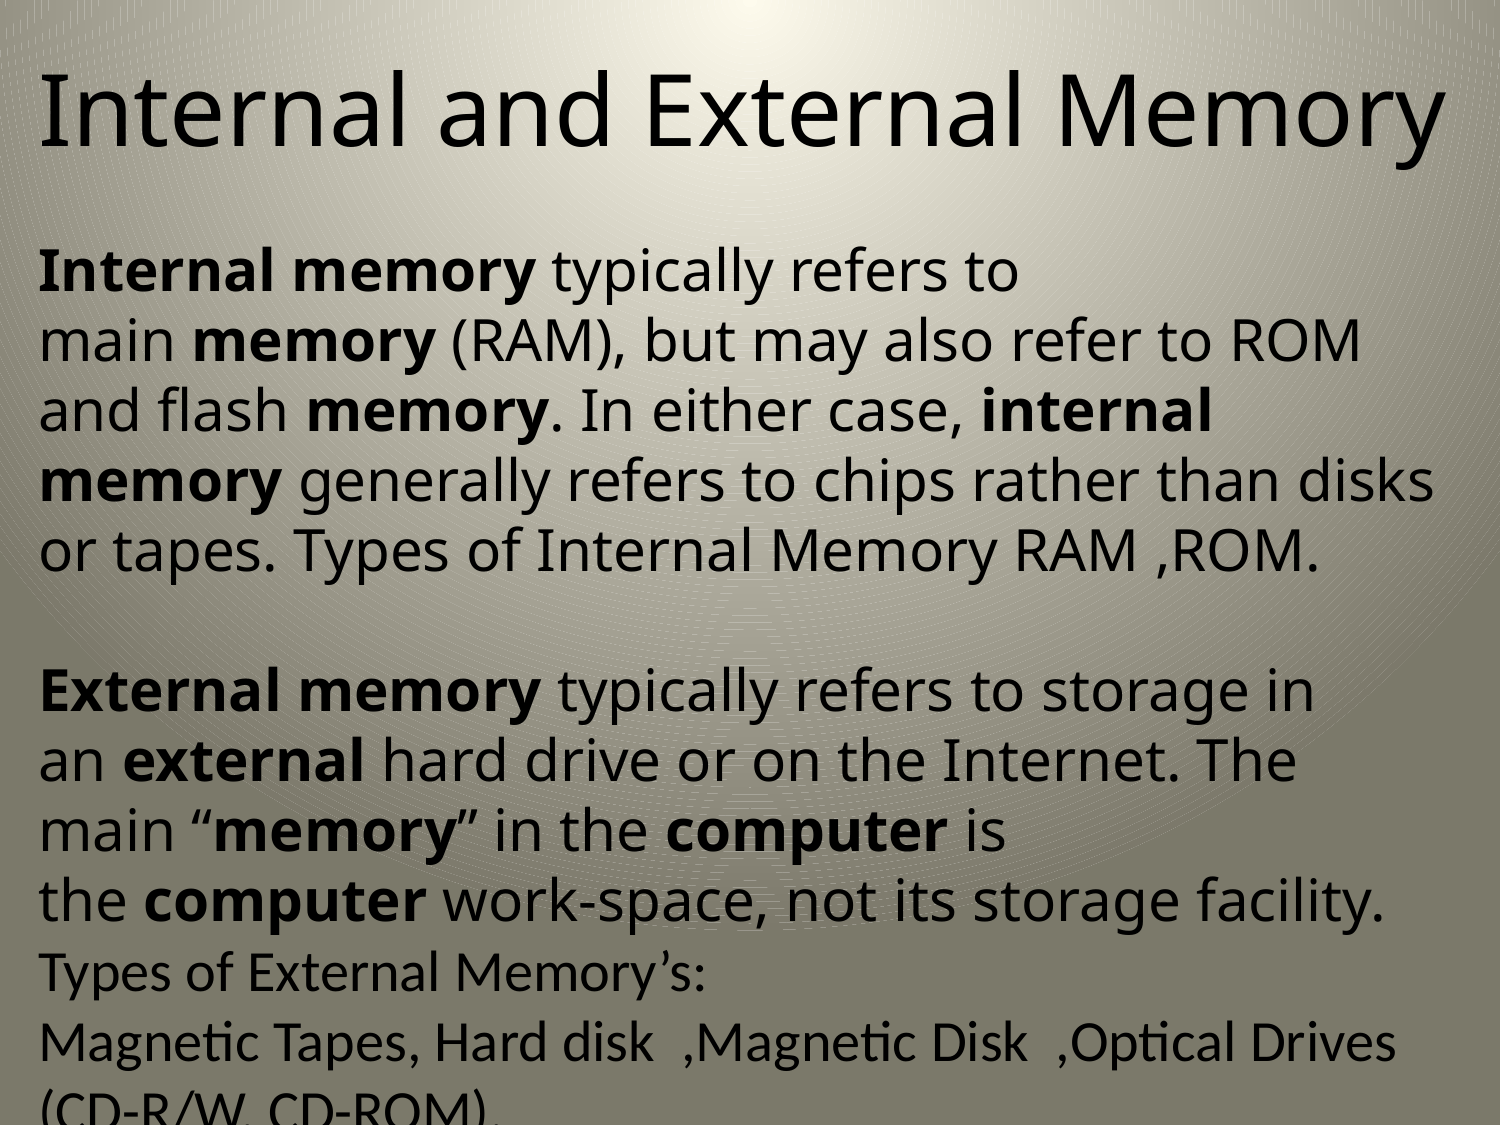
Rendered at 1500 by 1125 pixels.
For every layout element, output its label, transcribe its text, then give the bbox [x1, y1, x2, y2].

text_box Internal memory typically refers to main memory (RAM), but may also refer to ROM and flash memory. In either case, internal memory generally refers to chips rather than disks or tapes. Types of Internal Memory RAM ,ROM. External memory typically refers to storage in an external hard drive or on the Internet. The main “memory” in the computer is the computer work-space, not its storage facility. Types of External Memory’s: Magnetic Tapes, Hard disk ,Magnetic Disk ,Optical Drives (CD-R/W, CD-ROM). [23, 225, 1454, 1125]
text_box Internal and External Memory [23, 39, 1500, 175]
